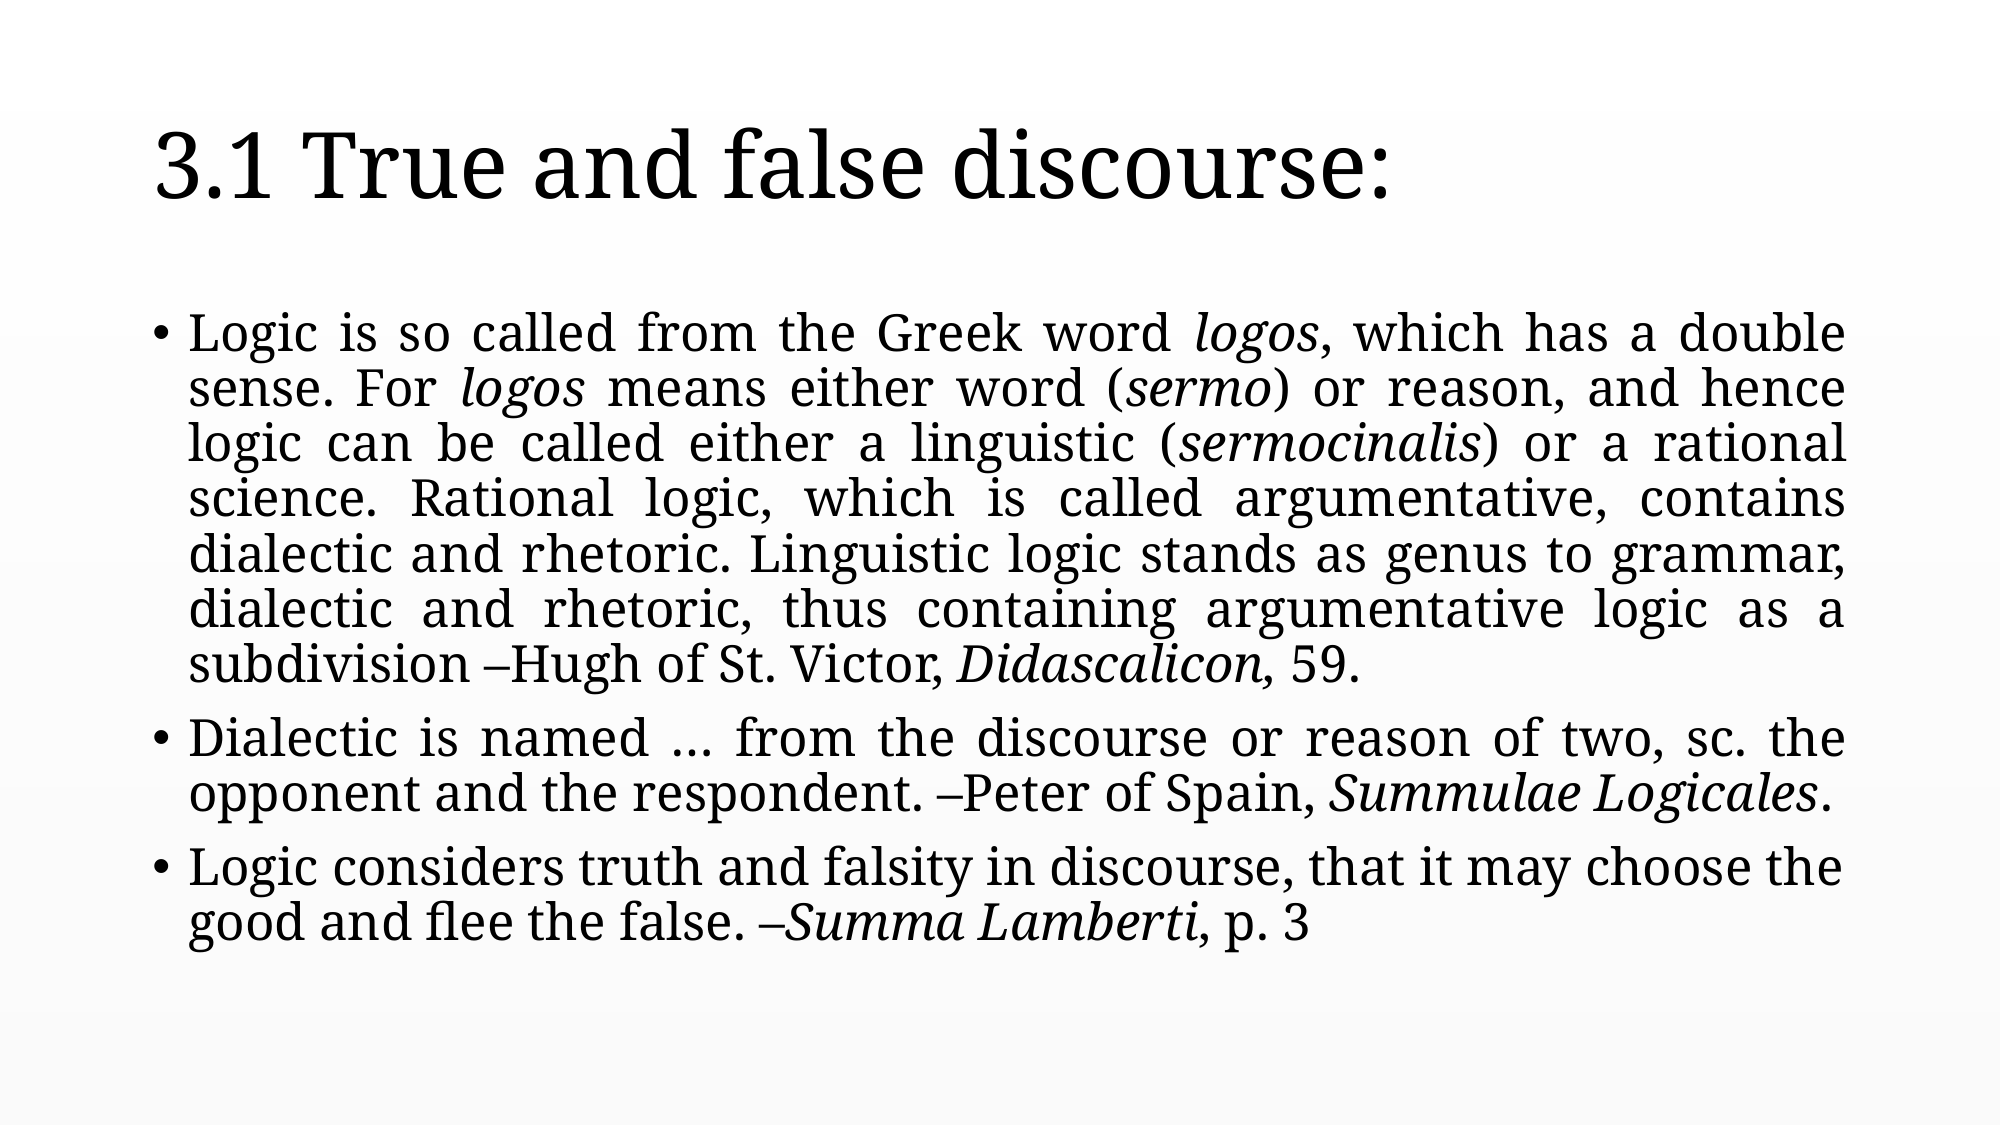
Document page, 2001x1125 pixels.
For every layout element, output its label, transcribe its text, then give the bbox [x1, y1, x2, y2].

title 3.1 True and false discourse: [137, 59, 1863, 278]
list Logic is so called from the Greek word logos, which has a double sense. For logos means either word (sermo) or reason, and hence logic can be called either a linguistic (sermocinalis) or a rational science. Rational logic, which is called argumentative, contains dialectic and rhetoric. Linguistic logic stands as genus to grammar, dialectic and rhetoric, thus containing argumentative logic as a subdivision –Hugh of St. Victor, Didascalicon, 59. Dialectic is named … from the discourse or reason of two, sc. the opponent and the respondent. –Peter of Spain, Summulae Logicales. Logic considers truth and falsity in discourse, that it may choose the good and flee the false. –Summa Lamberti, p. 3 [137, 299, 1863, 1014]
